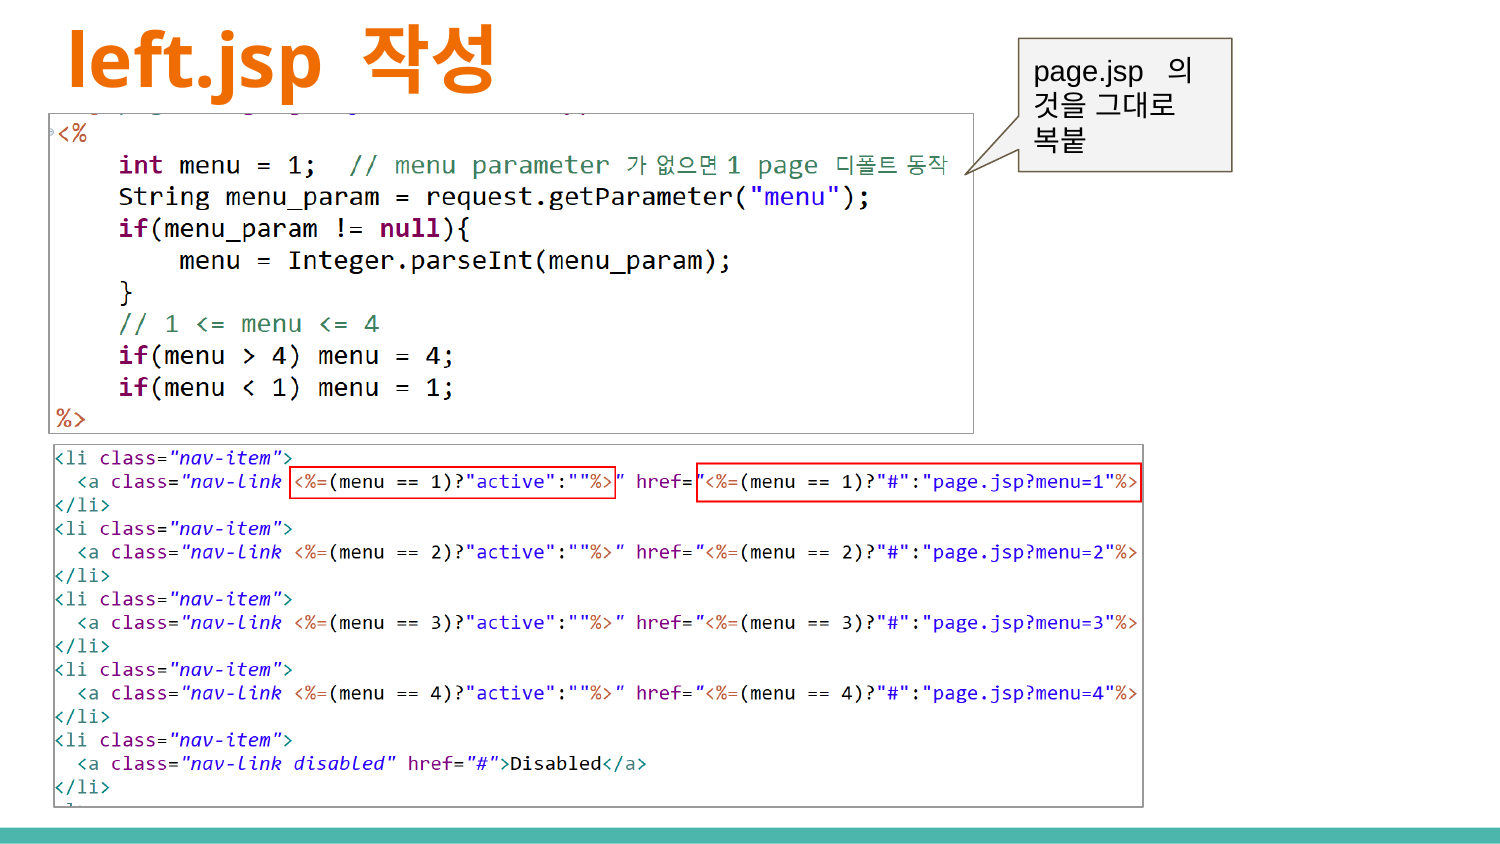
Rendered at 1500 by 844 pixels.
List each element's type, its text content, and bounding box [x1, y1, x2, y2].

picture [54, 445, 1143, 807]
picture [49, 113, 974, 433]
title left.jsp 작성 [51, 0, 1449, 114]
text_box page.jsp 의 것을 그대로 복붙 [978, 38, 1232, 172]
